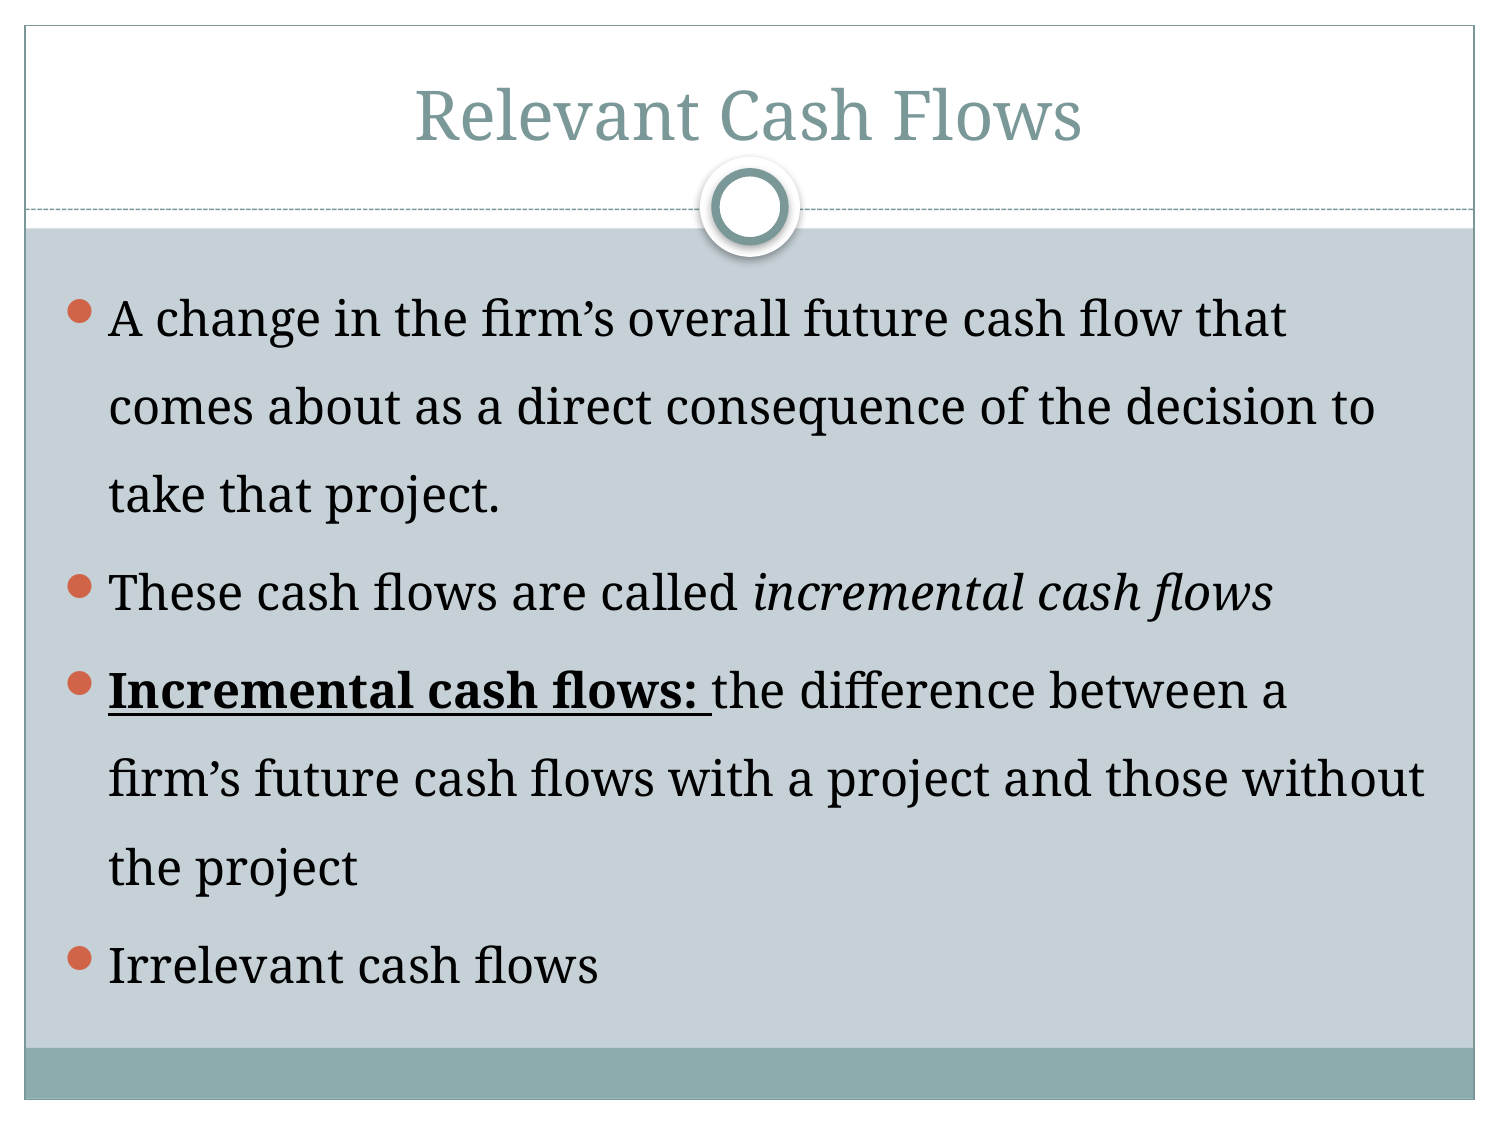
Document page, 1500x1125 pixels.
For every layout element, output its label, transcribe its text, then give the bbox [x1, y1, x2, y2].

title Relevant Cash Flows [49, 37, 1450, 162]
list A change in the firm’s overall future cash flow that comes about as a direct consequence of the decision to take that project. These cash flows are called incremental cash flows Incremental cash flows: the difference between a firm’s future cash flows with a project and those without the project Irrelevant cash flows [49, 250, 1445, 1001]
